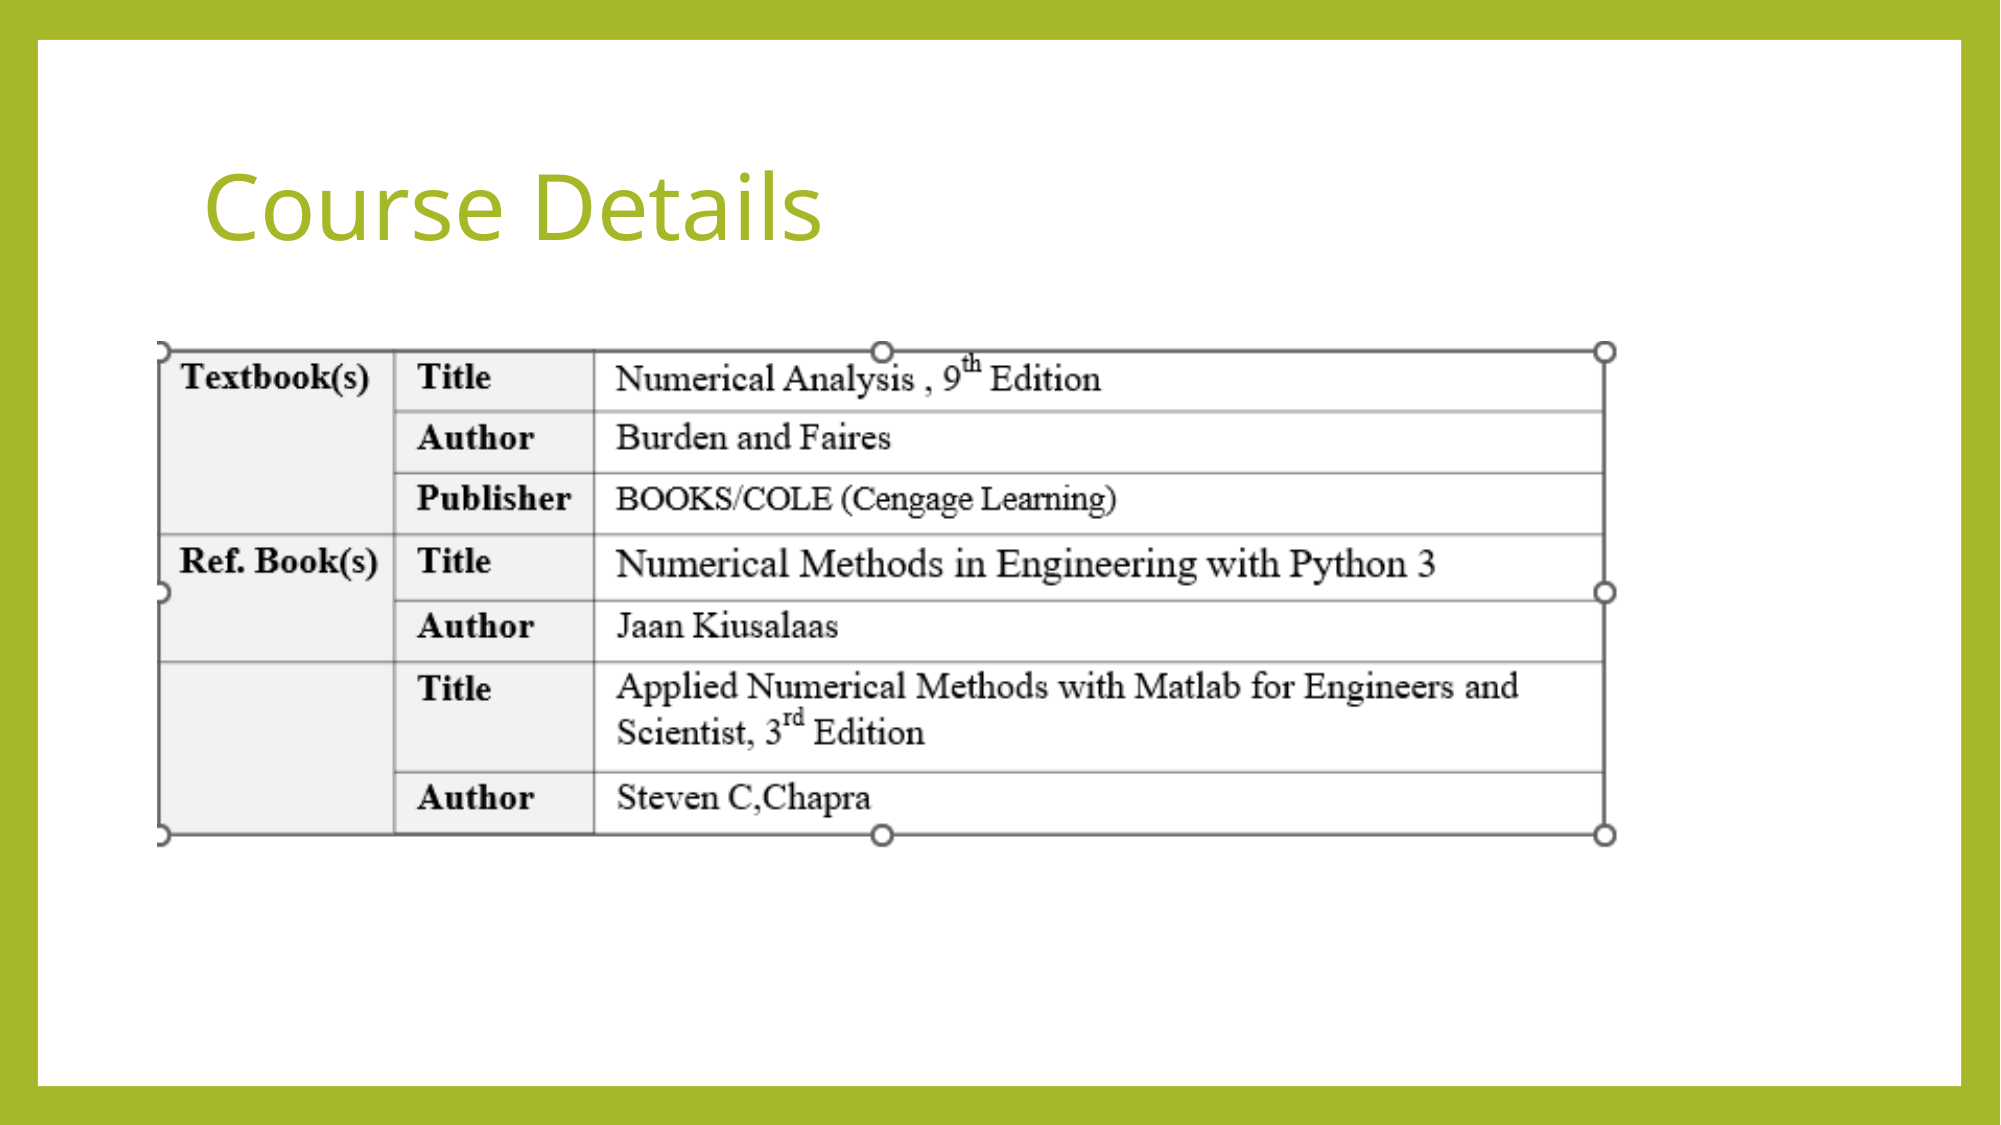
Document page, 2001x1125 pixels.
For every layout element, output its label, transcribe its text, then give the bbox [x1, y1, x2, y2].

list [157, 341, 1640, 862]
title Course Details [187, 99, 1808, 323]
